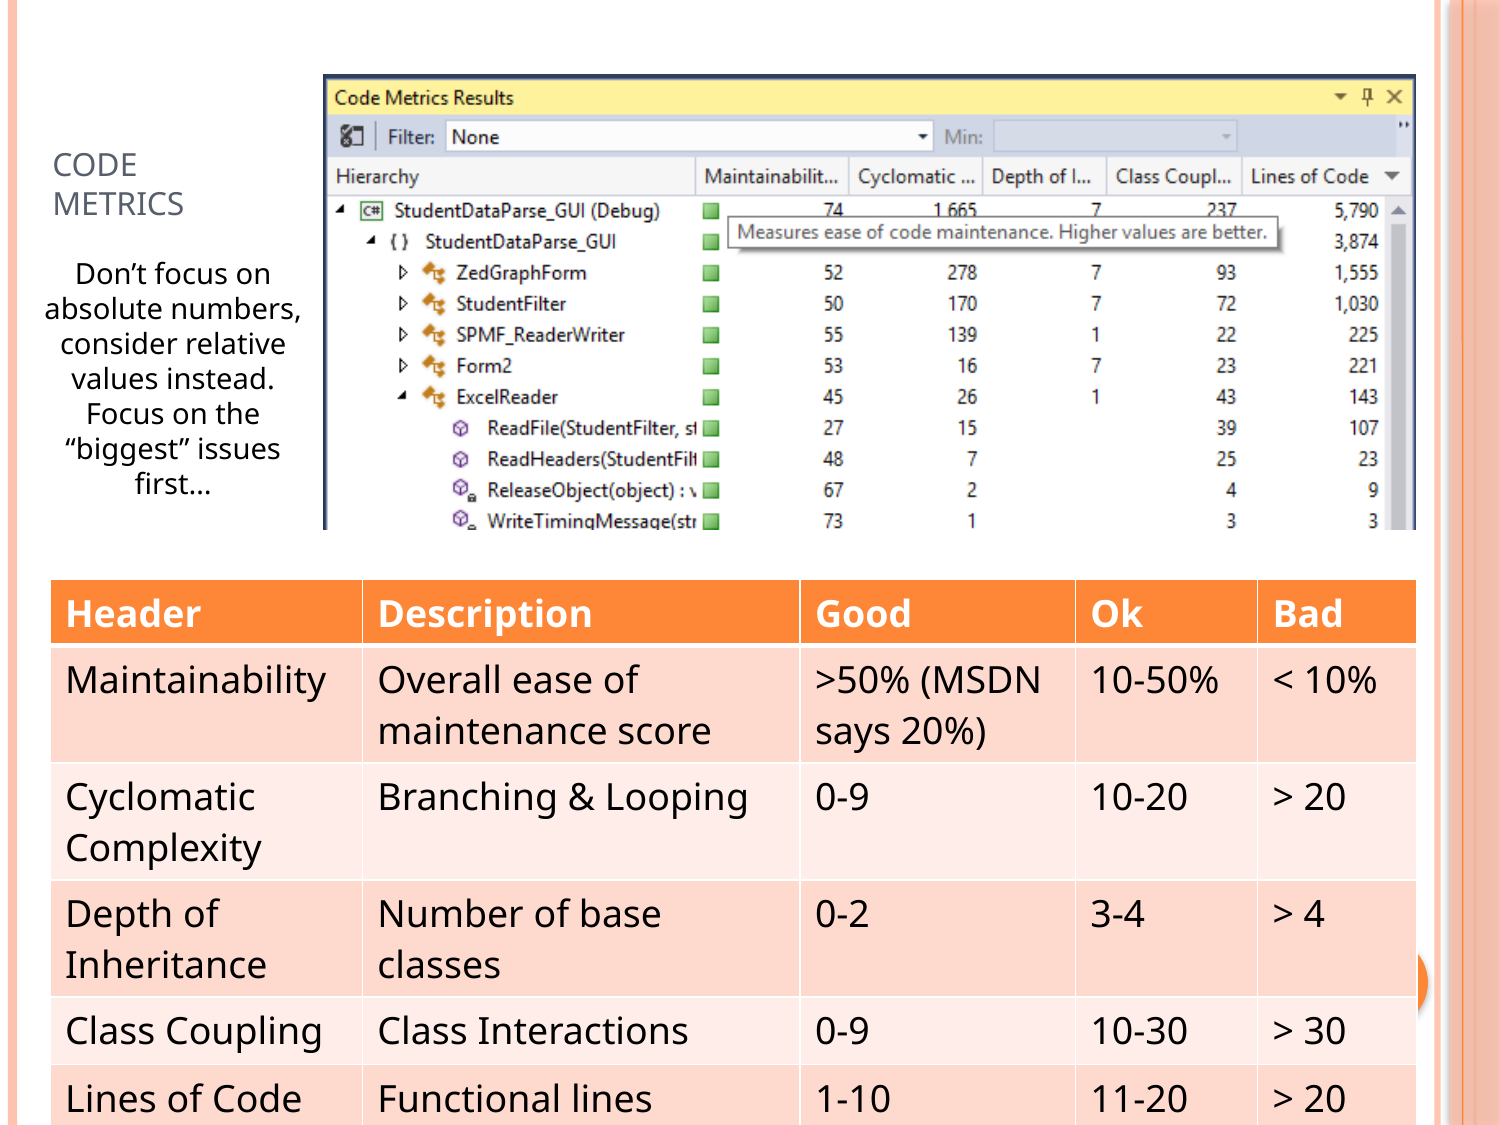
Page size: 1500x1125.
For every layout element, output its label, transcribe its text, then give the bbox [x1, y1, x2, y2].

table_cell 10-50% [1076, 648, 1257, 762]
table_cell Class Coupling [51, 998, 362, 1064]
table_cell Branching & Looping [363, 764, 799, 879]
table_cell < 10% [1258, 648, 1416, 762]
table_cell Number of base classes [363, 881, 799, 996]
table_header Bad [1258, 580, 1416, 643]
table_cell 11-20 [1076, 1065, 1257, 1125]
table_cell Cyclomatic Complexity [51, 764, 362, 879]
table_cell Lines of Code [51, 1065, 362, 1125]
table_cell Functional lines [363, 1065, 799, 1125]
text_box Don’t focus on absolute numbers, consider relative values instead. Focus on the “biggest” issues first… [23, 248, 316, 508]
table_cell 3-4 [1076, 881, 1257, 996]
table_cell Maintainability [51, 648, 362, 762]
table_cell 0-2 [801, 881, 1075, 996]
table_header Description [363, 580, 799, 643]
table_cell > 30 [1258, 998, 1416, 1064]
title Code Metrics [37, 136, 316, 229]
table_cell > 20 [1258, 1065, 1416, 1125]
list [322, 74, 1416, 531]
table_header Header [51, 580, 362, 643]
table_cell > 20 [1258, 764, 1416, 879]
table_cell 10-30 [1076, 998, 1257, 1064]
table_header Ok [1076, 580, 1257, 643]
table_cell >50% (MSDN says 20%) [801, 648, 1075, 762]
table_cell Overall ease of maintenance score [363, 648, 799, 762]
table_cell 1-10 [801, 1065, 1075, 1125]
table_cell 10-20 [1076, 764, 1257, 879]
table_cell > 4 [1258, 881, 1416, 996]
table_cell Class Interactions [363, 998, 799, 1064]
table_cell 0-9 [801, 998, 1075, 1064]
table_header Good [801, 580, 1075, 643]
table_cell Depth of Inheritance [51, 881, 362, 996]
table_cell 0-9 [801, 764, 1075, 879]
